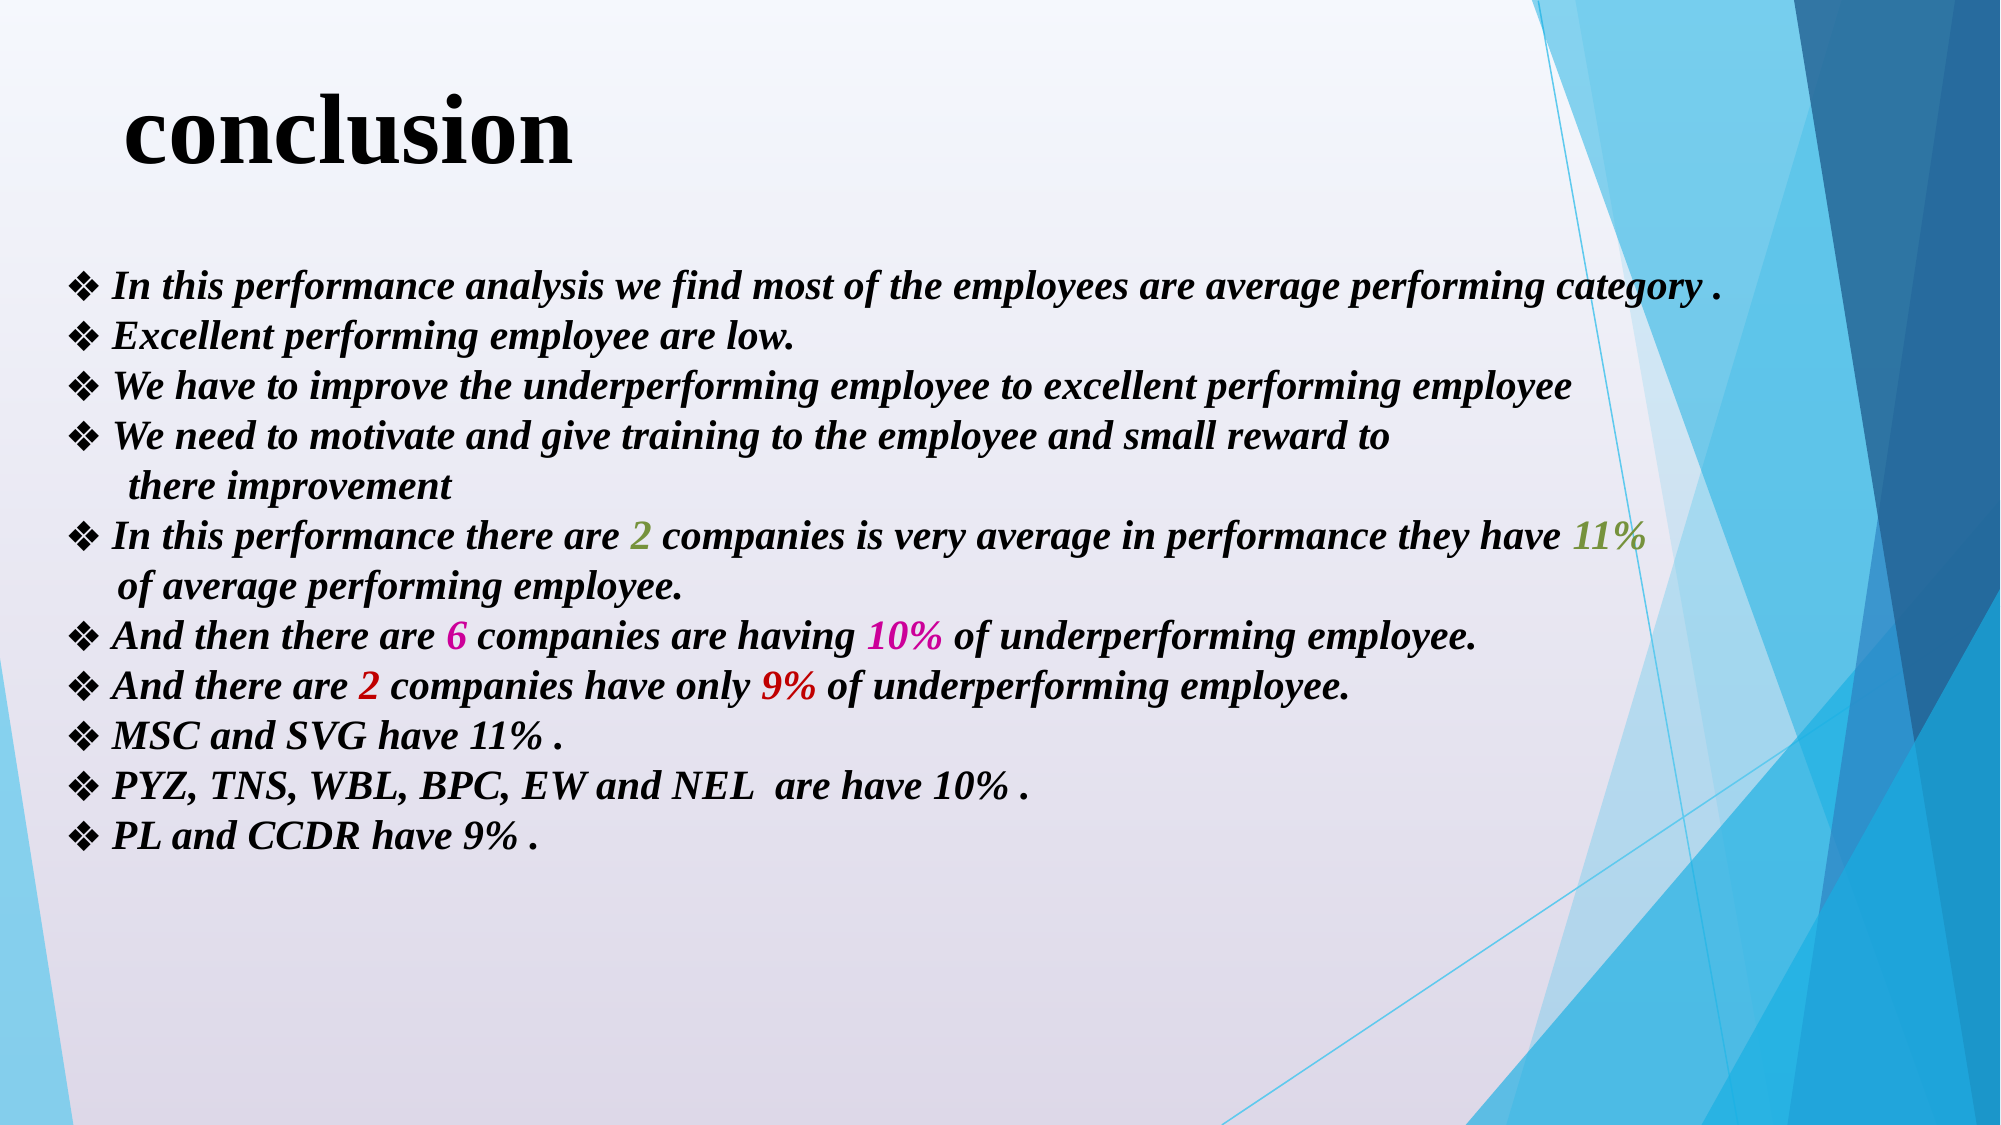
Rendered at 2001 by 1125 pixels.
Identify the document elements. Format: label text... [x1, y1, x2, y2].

title conclusion [123, 62, 1877, 252]
text_box In this performance analysis we find most of the employees are average performing category . Excellent performing employee are low. We have to improve the underperforming employee to excellent performing employee We need to motivate and give training to the employee and small reward to there improvement In this performance there are 2 companies is very average in performance they have 11% of average performing employee. And then there are 6 companies are having 10% of underperforming employee. And there are 2 companies have only 9% of underperforming employee. MSC and SVG have 11% . PYZ, TNS, WBL, BPC, EW and NEL are have 10% . PL and CCDR have 9% . [50, 249, 1748, 1011]
